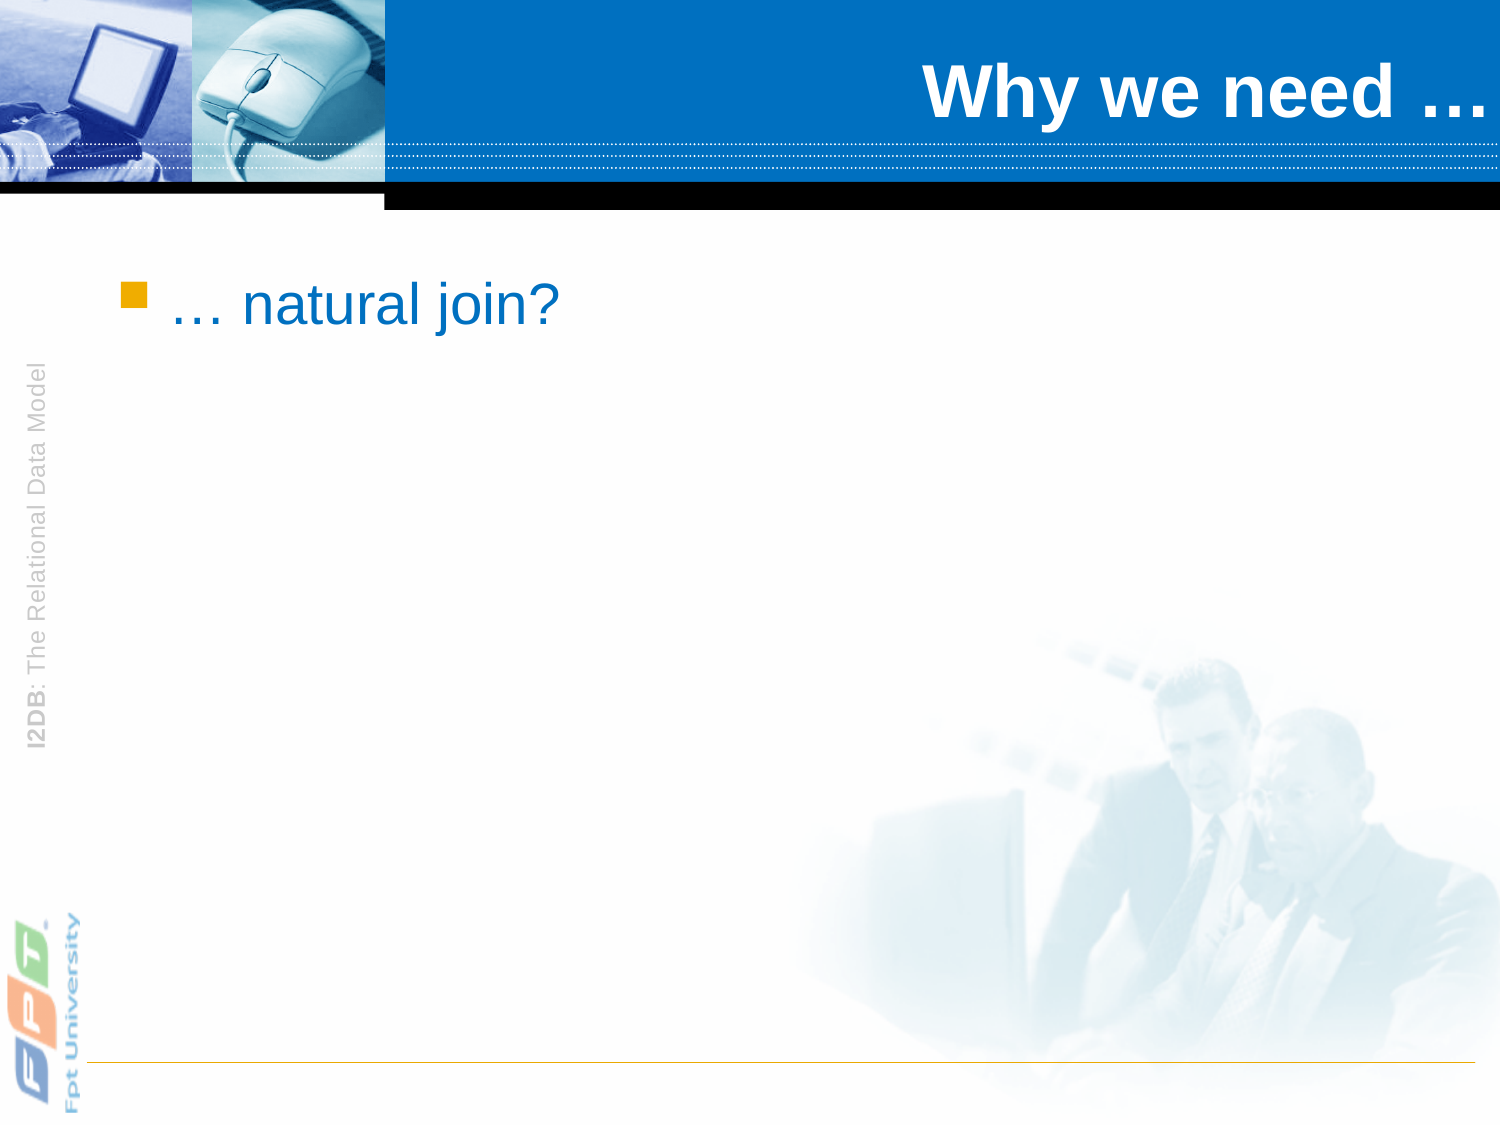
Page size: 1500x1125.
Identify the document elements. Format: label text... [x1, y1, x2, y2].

title Why we need … [387, 0, 1500, 175]
picture [0, 194, 1500, 1125]
list … natural join? [87, 216, 1475, 1050]
table_cell 4 [8, 913, 80, 1112]
picture [0, 0, 385, 181]
